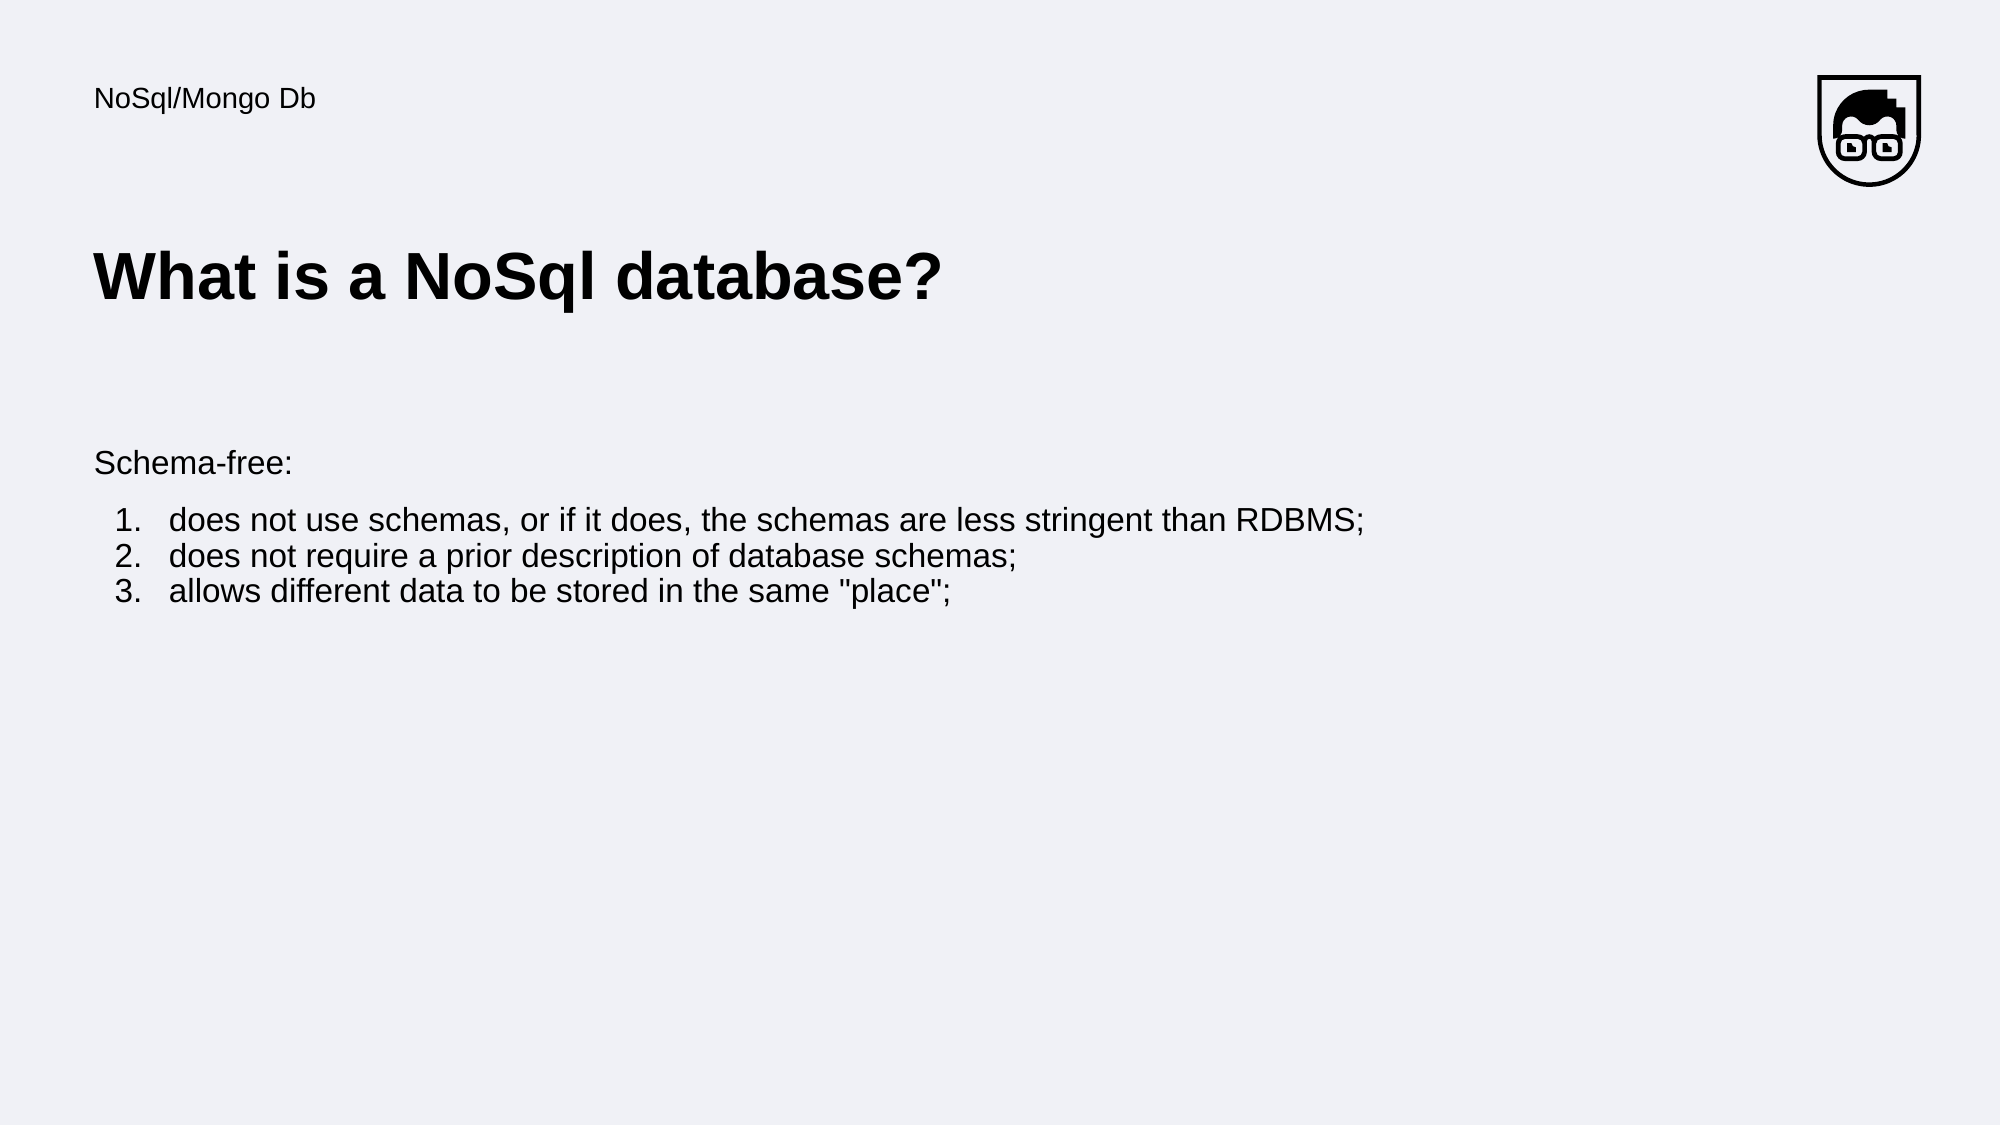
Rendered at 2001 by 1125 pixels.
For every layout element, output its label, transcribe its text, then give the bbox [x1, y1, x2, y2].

list NoSql/Mongo Db [78, 75, 1000, 150]
title What is a NoSql database? [78, 224, 1851, 438]
list Schema-free: does not use schemas, or if it does, the schemas are less stringent than RDBMS; does not require a prior description of database schemas; allows different data to be stored in the same "place"; [78, 438, 1861, 1085]
